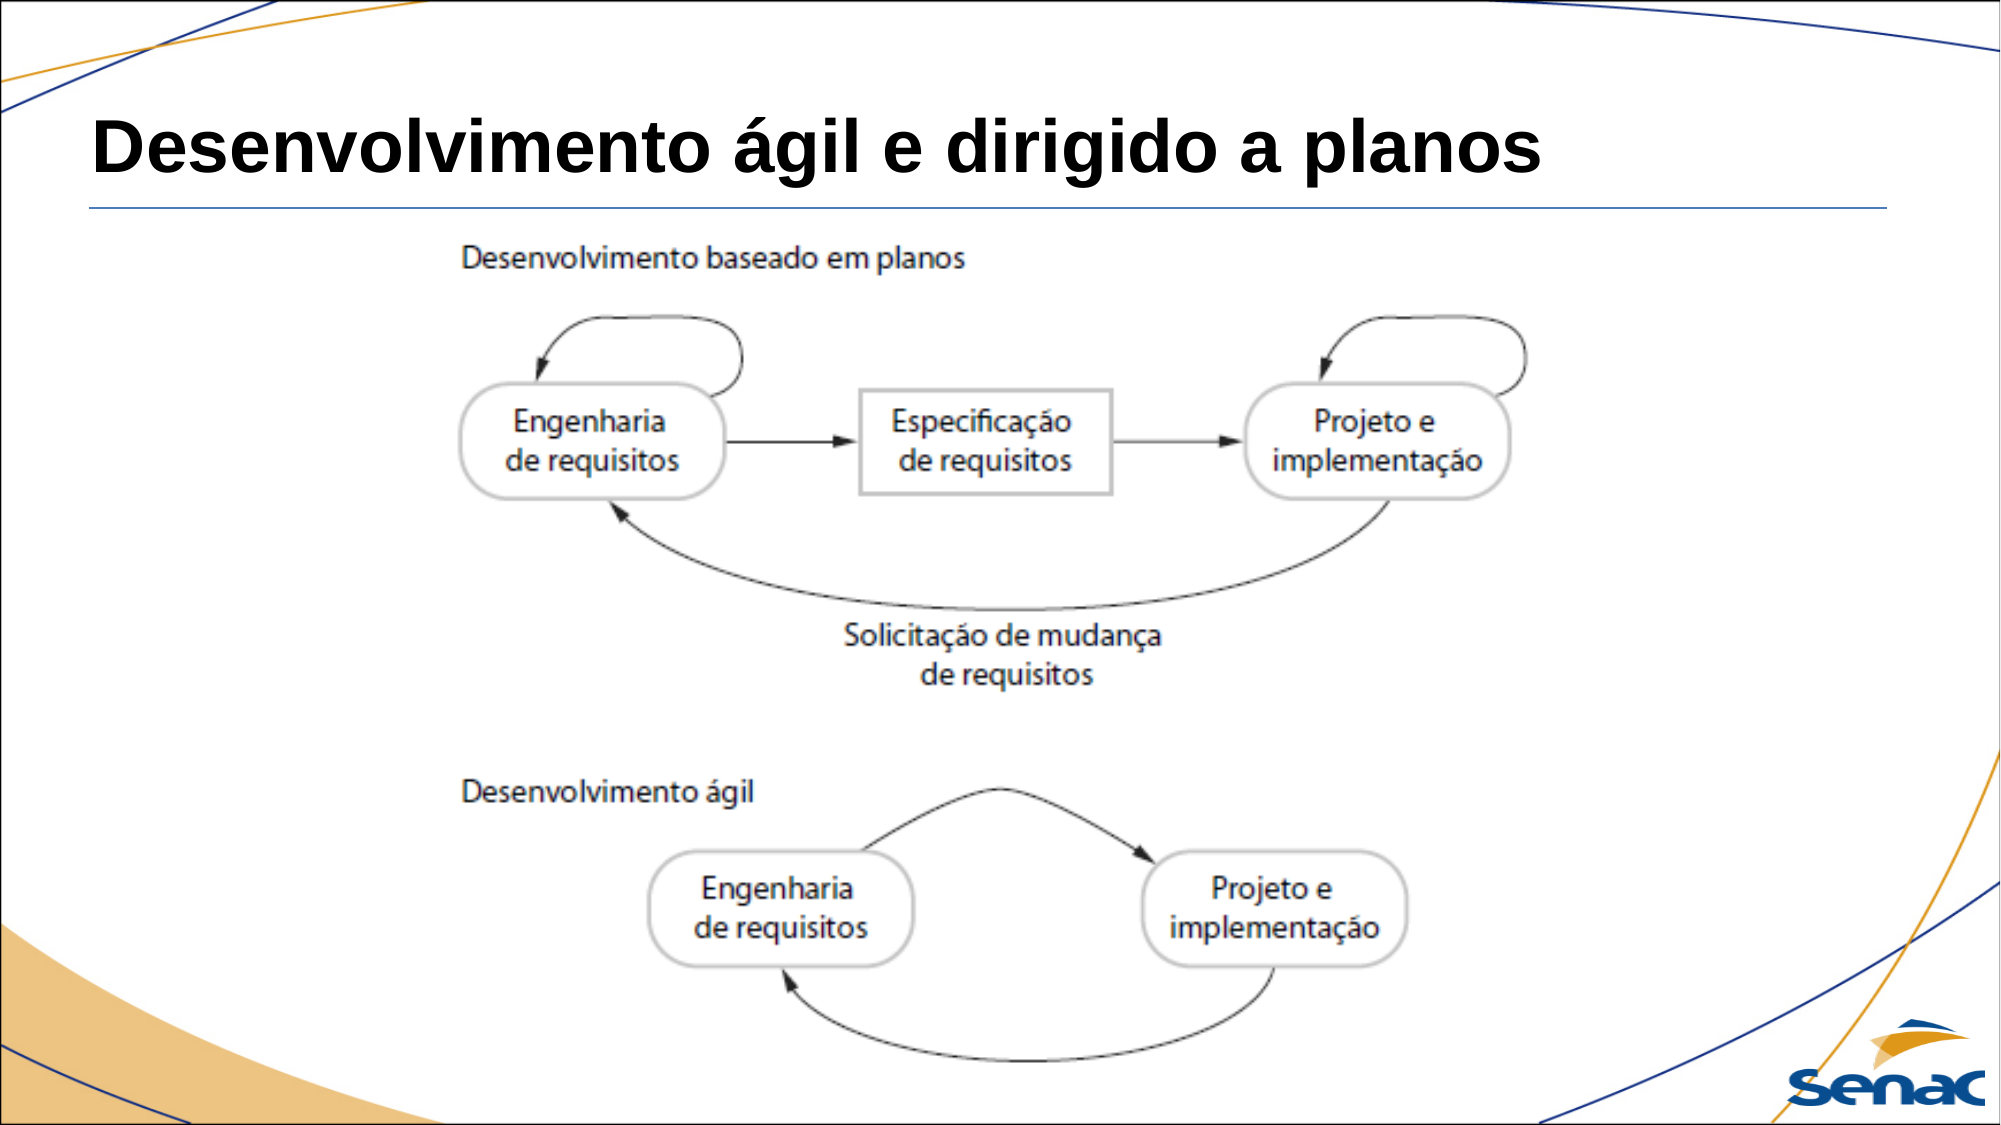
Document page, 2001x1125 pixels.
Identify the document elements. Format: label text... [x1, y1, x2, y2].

picture [0, 0, 2001, 1125]
text_box Desenvolvimento ágil e dirigido a planos [76, 89, 1888, 197]
